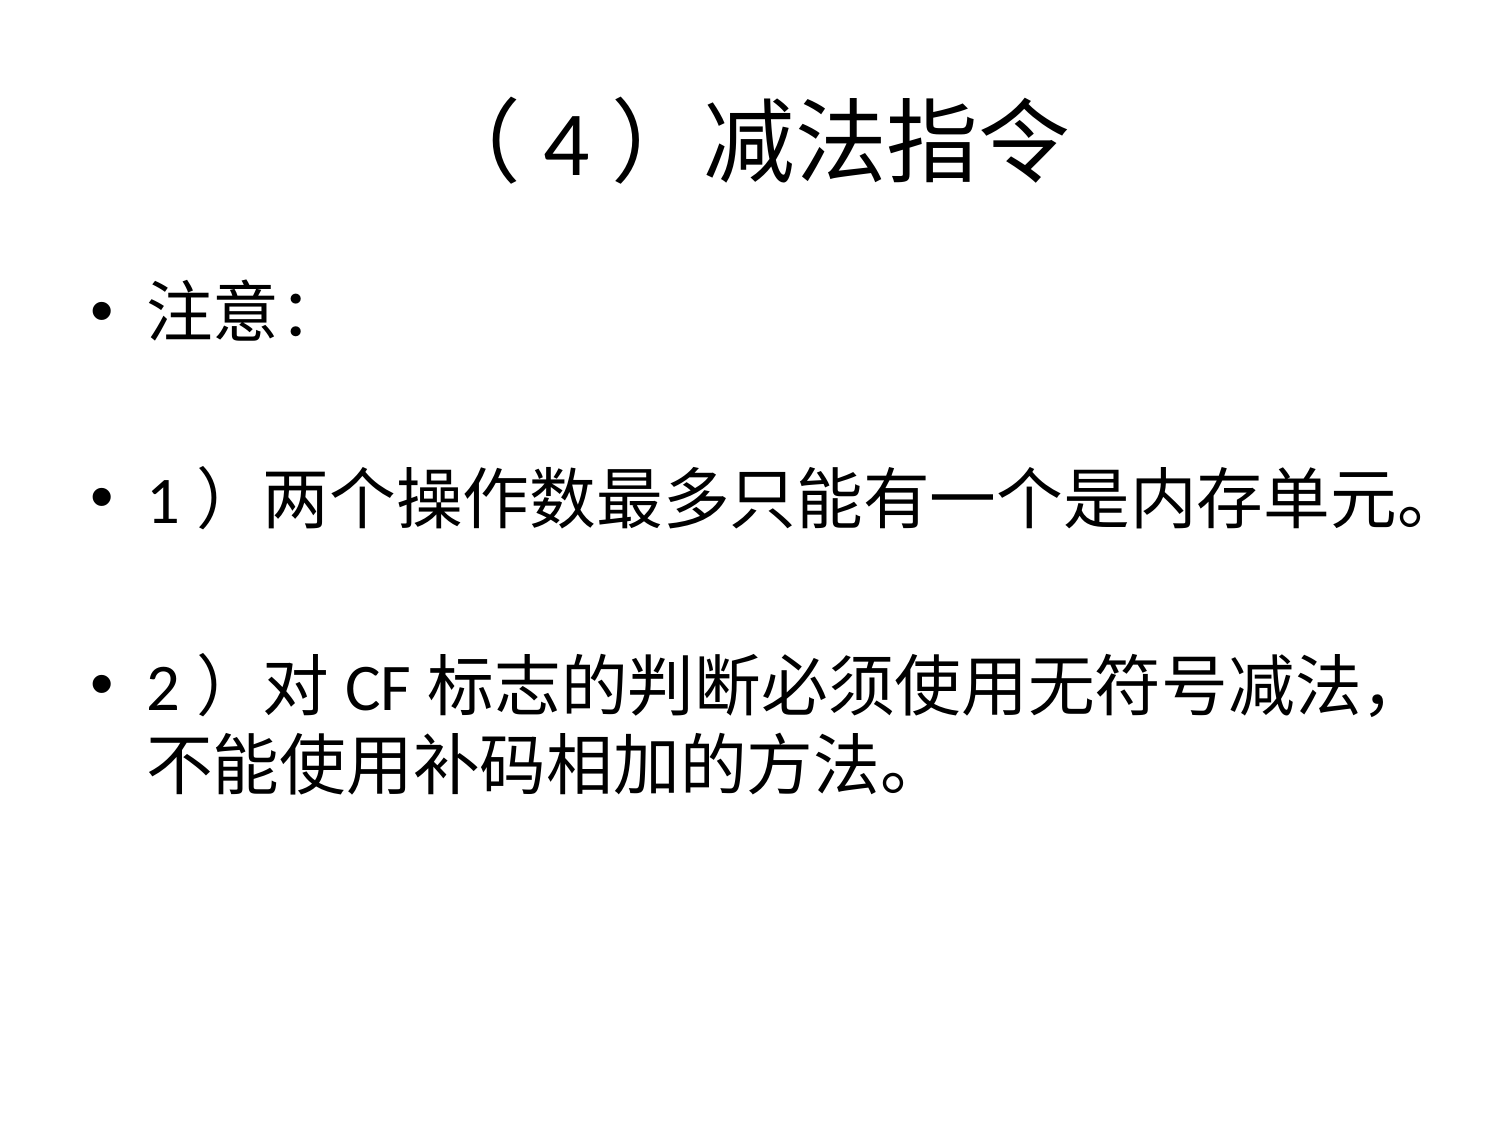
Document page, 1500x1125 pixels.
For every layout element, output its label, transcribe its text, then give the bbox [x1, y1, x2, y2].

list 注意： 1）两个操作数最多只能有一个是内存单元。 2）对CF标志的判断必须使用无符号减法，不能使用补码相加的方法。 [75, 262, 1425, 1005]
title （4）减法指令 [75, 45, 1425, 233]
